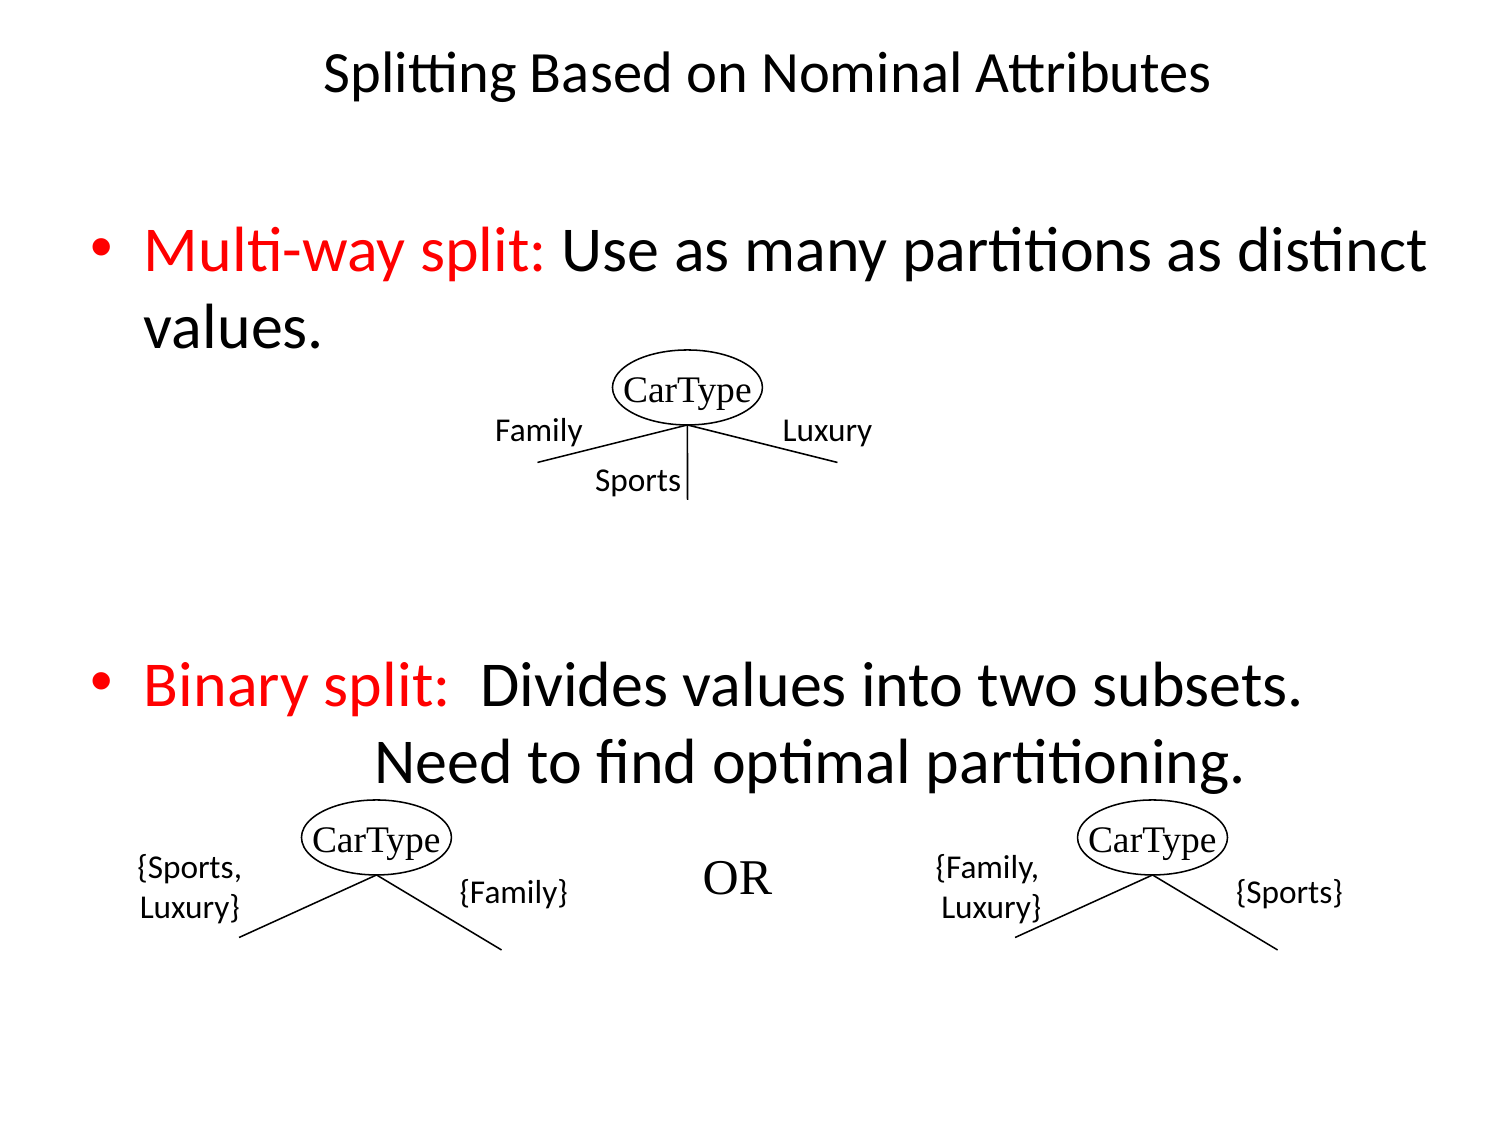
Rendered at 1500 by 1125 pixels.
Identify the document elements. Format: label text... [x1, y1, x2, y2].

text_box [474, 349, 893, 506]
text_box OR [687, 837, 787, 913]
title Splitting Based on Nominal Attributes [62, 24, 1475, 113]
list Multi-way split: Use as many partitions as distinct values. Binary split: Divides values into two subsets. Need to find optimal partitioning. [75, 200, 1450, 813]
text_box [112, 799, 590, 951]
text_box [912, 799, 1365, 951]
